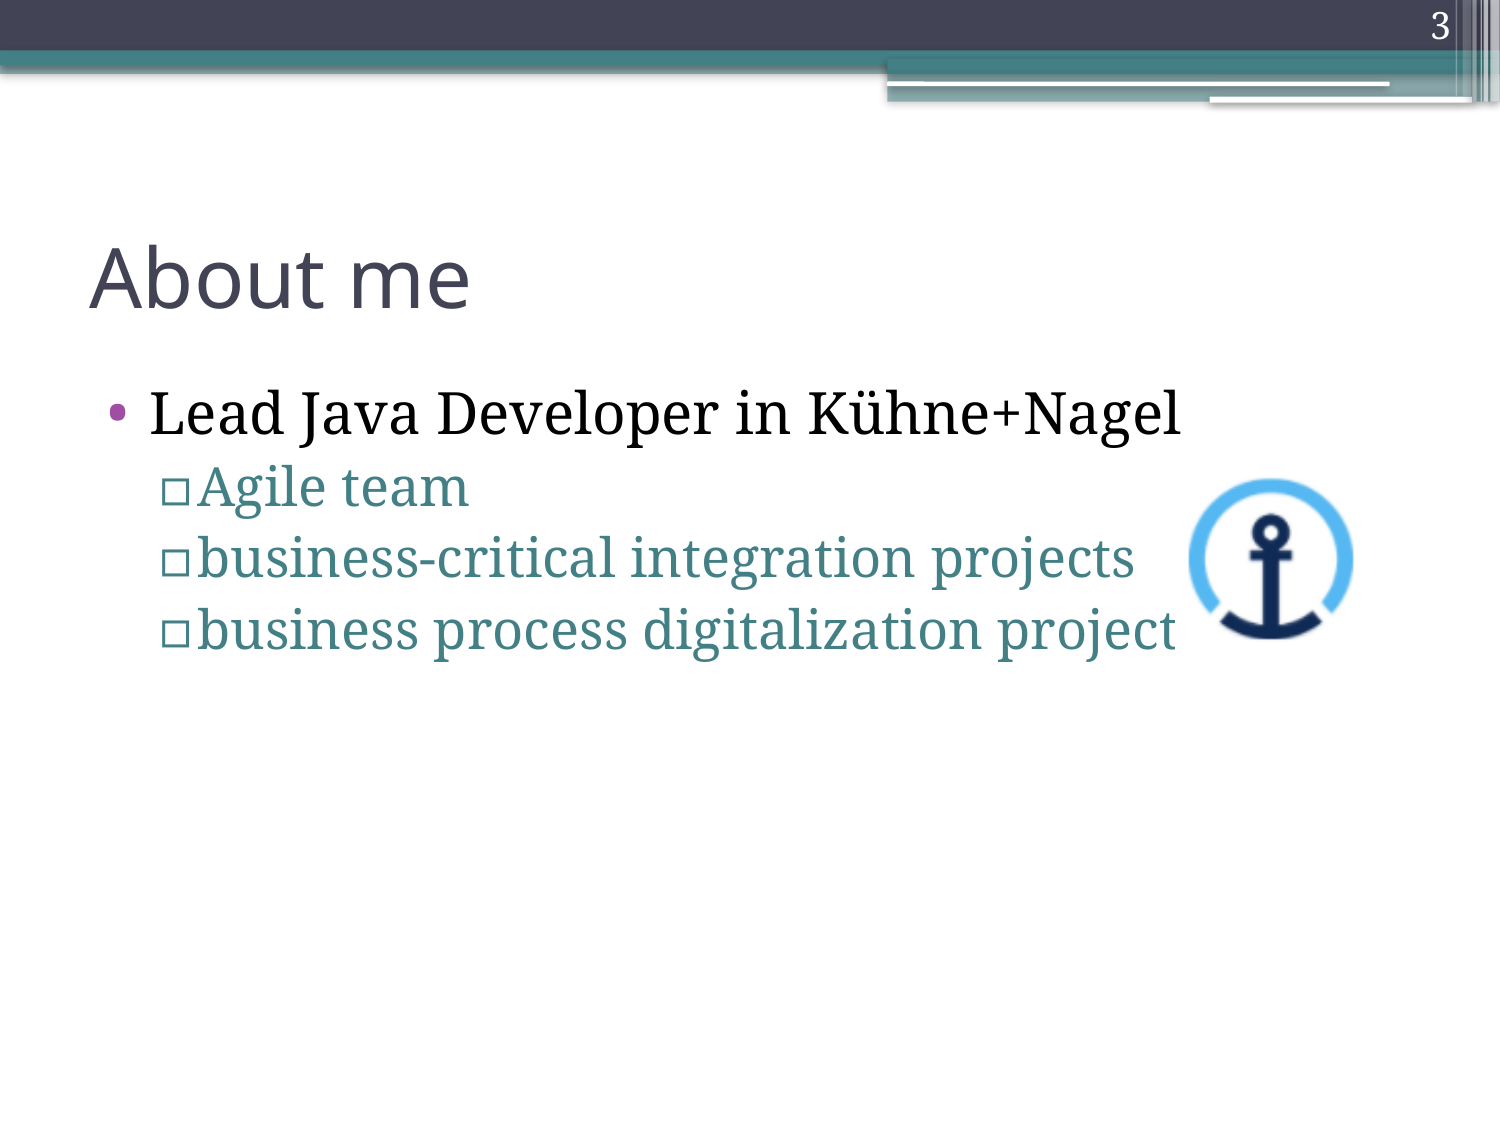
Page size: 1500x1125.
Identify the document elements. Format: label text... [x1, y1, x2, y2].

picture [1174, 453, 1367, 654]
list Lead Java Developer in Kühne+Nagel Agile team business-critical integration projects business process digitalization projects [75, 368, 1425, 1079]
title About me [75, 187, 1425, 363]
slide_number 3 [1341, 0, 1466, 61]
